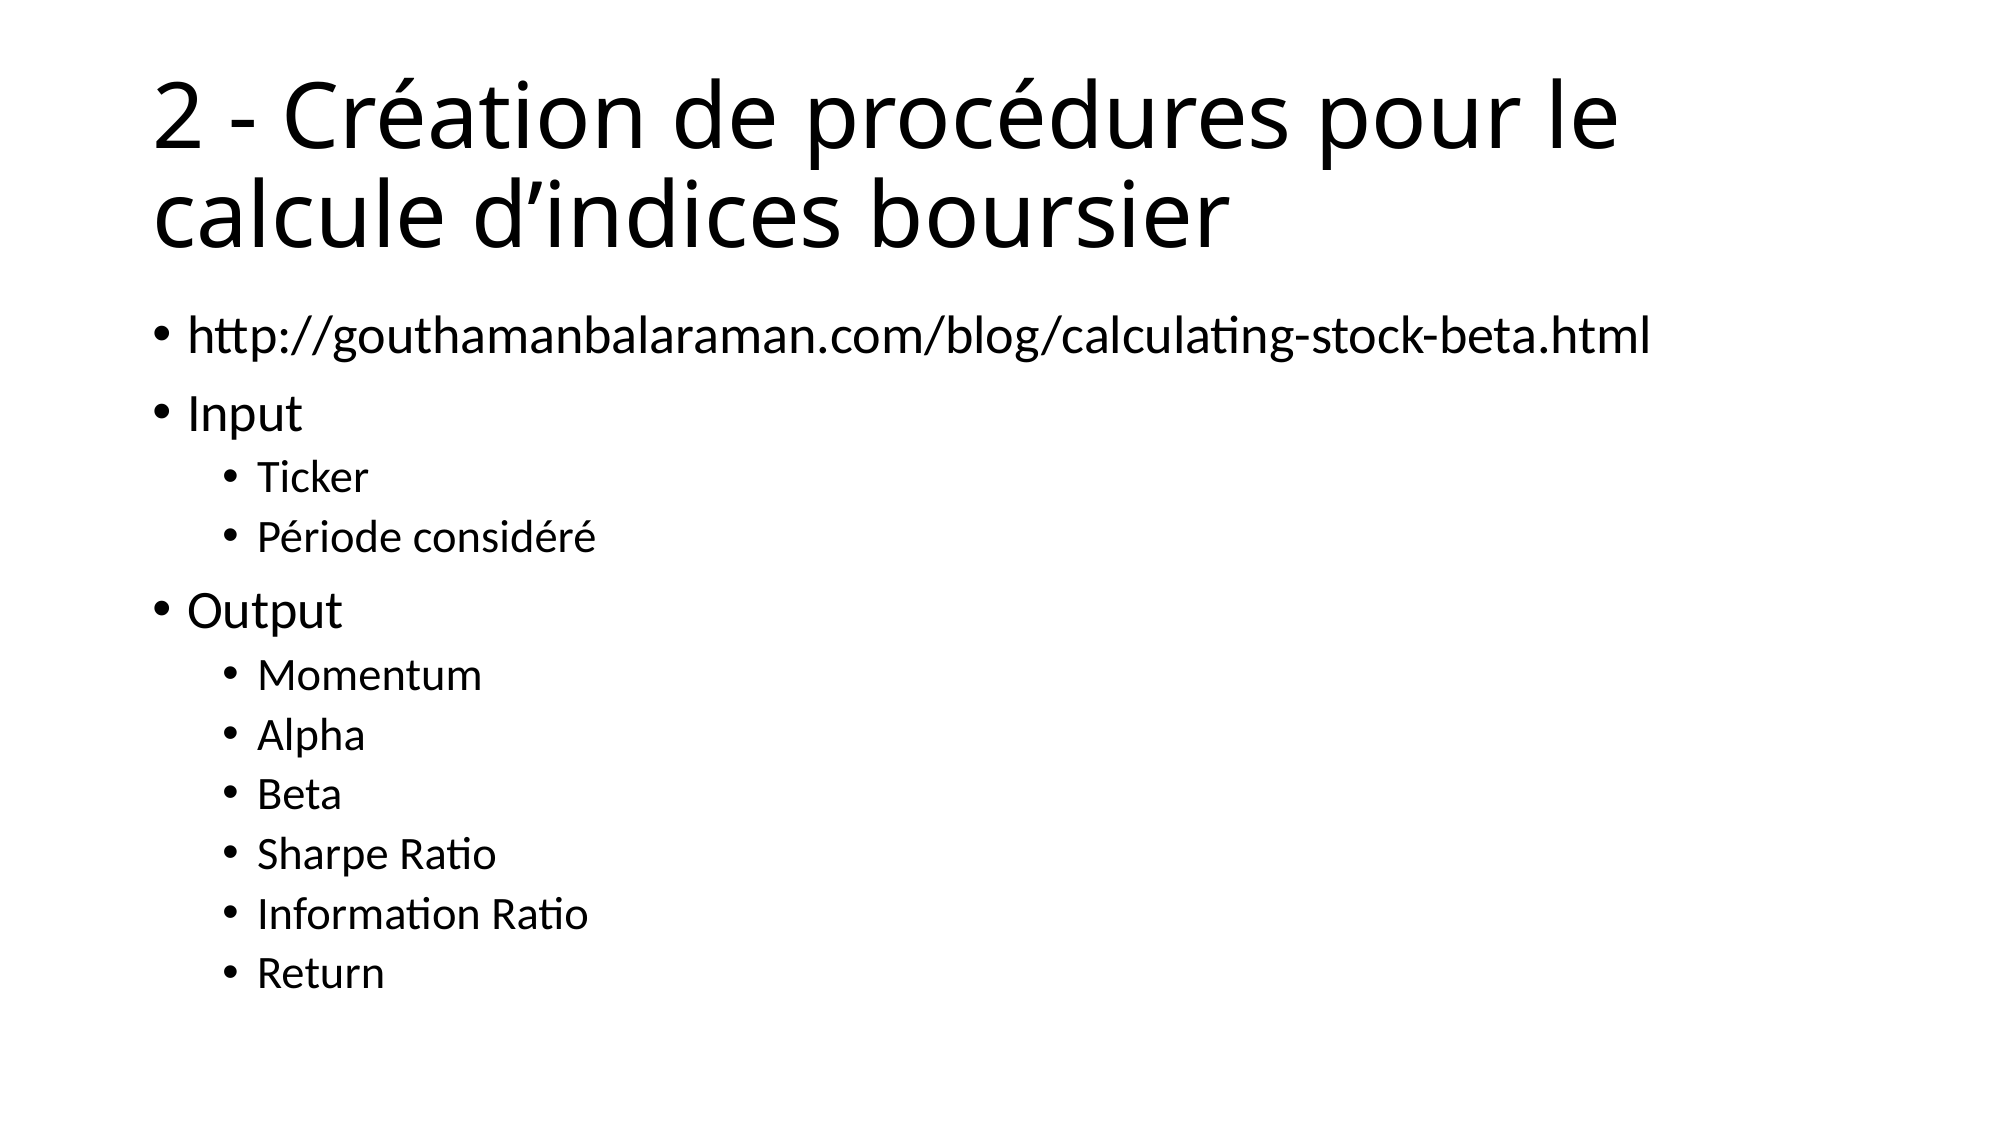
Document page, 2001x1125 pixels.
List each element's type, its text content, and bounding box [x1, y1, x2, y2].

list http://gouthamanbalaraman.com/blog/calculating-stock-beta.html Input Ticker Période considéré Output Momentum Alpha Beta Sharpe Ratio Information Ratio Return [137, 299, 1863, 1014]
title 2 - Création de procédures pour le calcule d’indices boursier [137, 59, 1863, 278]
